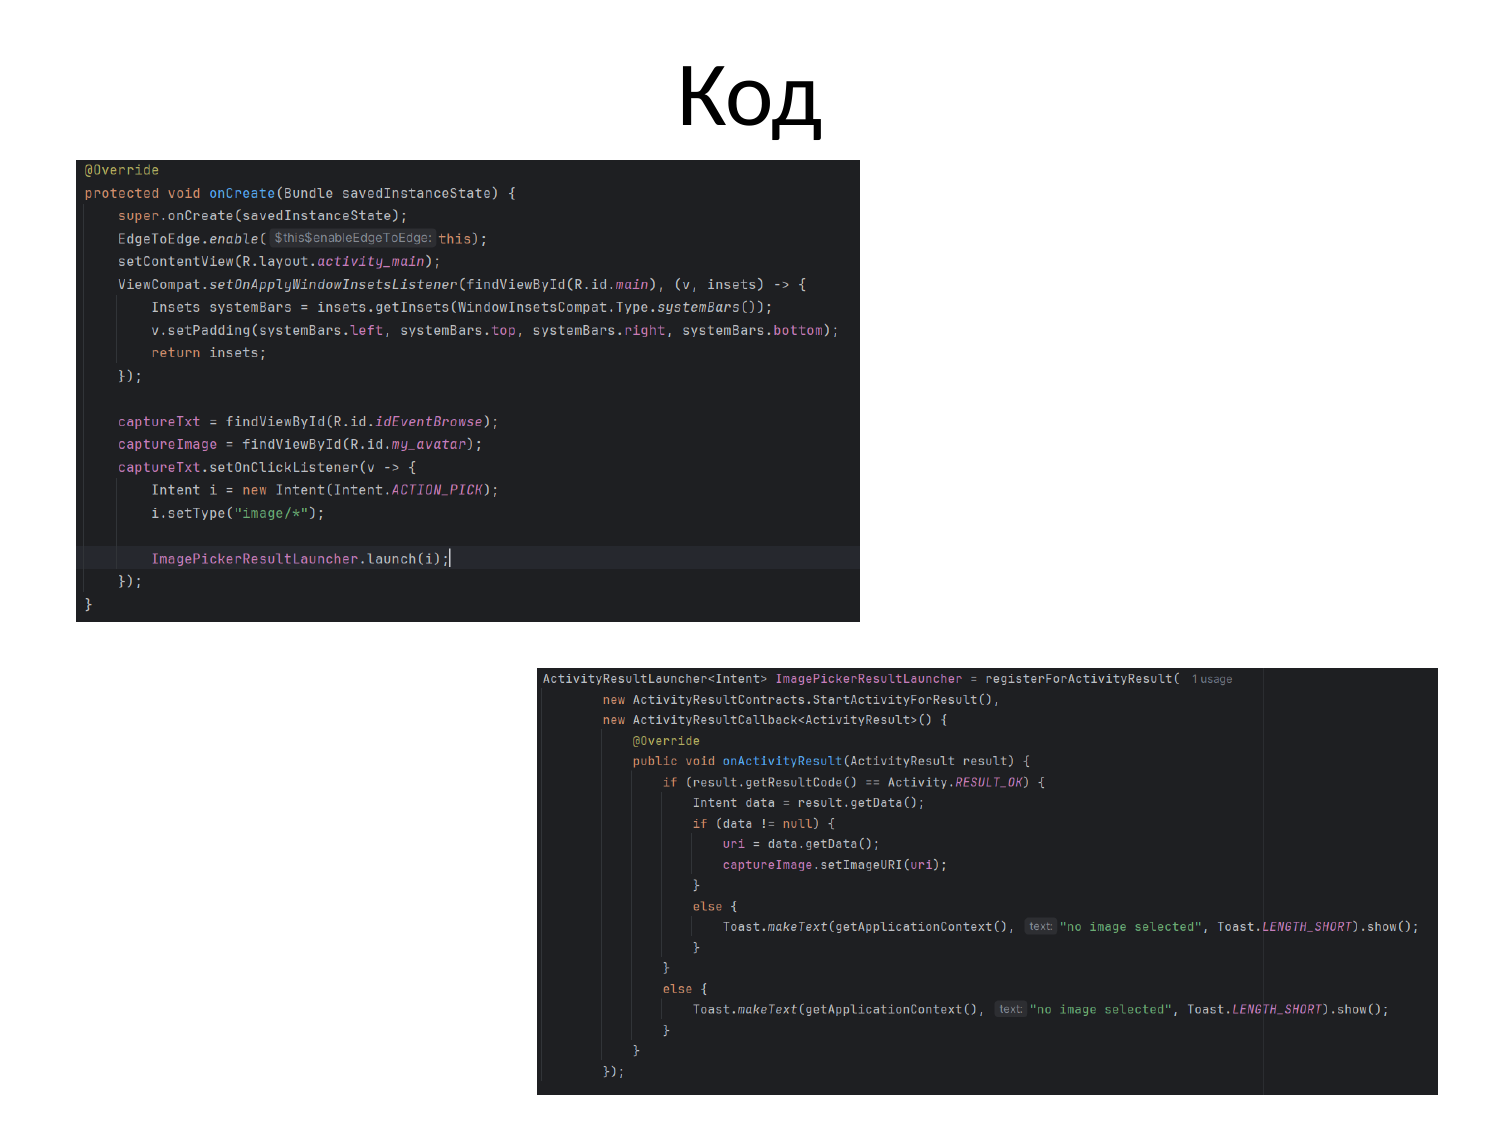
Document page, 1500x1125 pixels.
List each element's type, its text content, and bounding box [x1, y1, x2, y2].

picture [537, 668, 1438, 1095]
title Код [75, 0, 1425, 183]
picture [76, 160, 860, 622]
